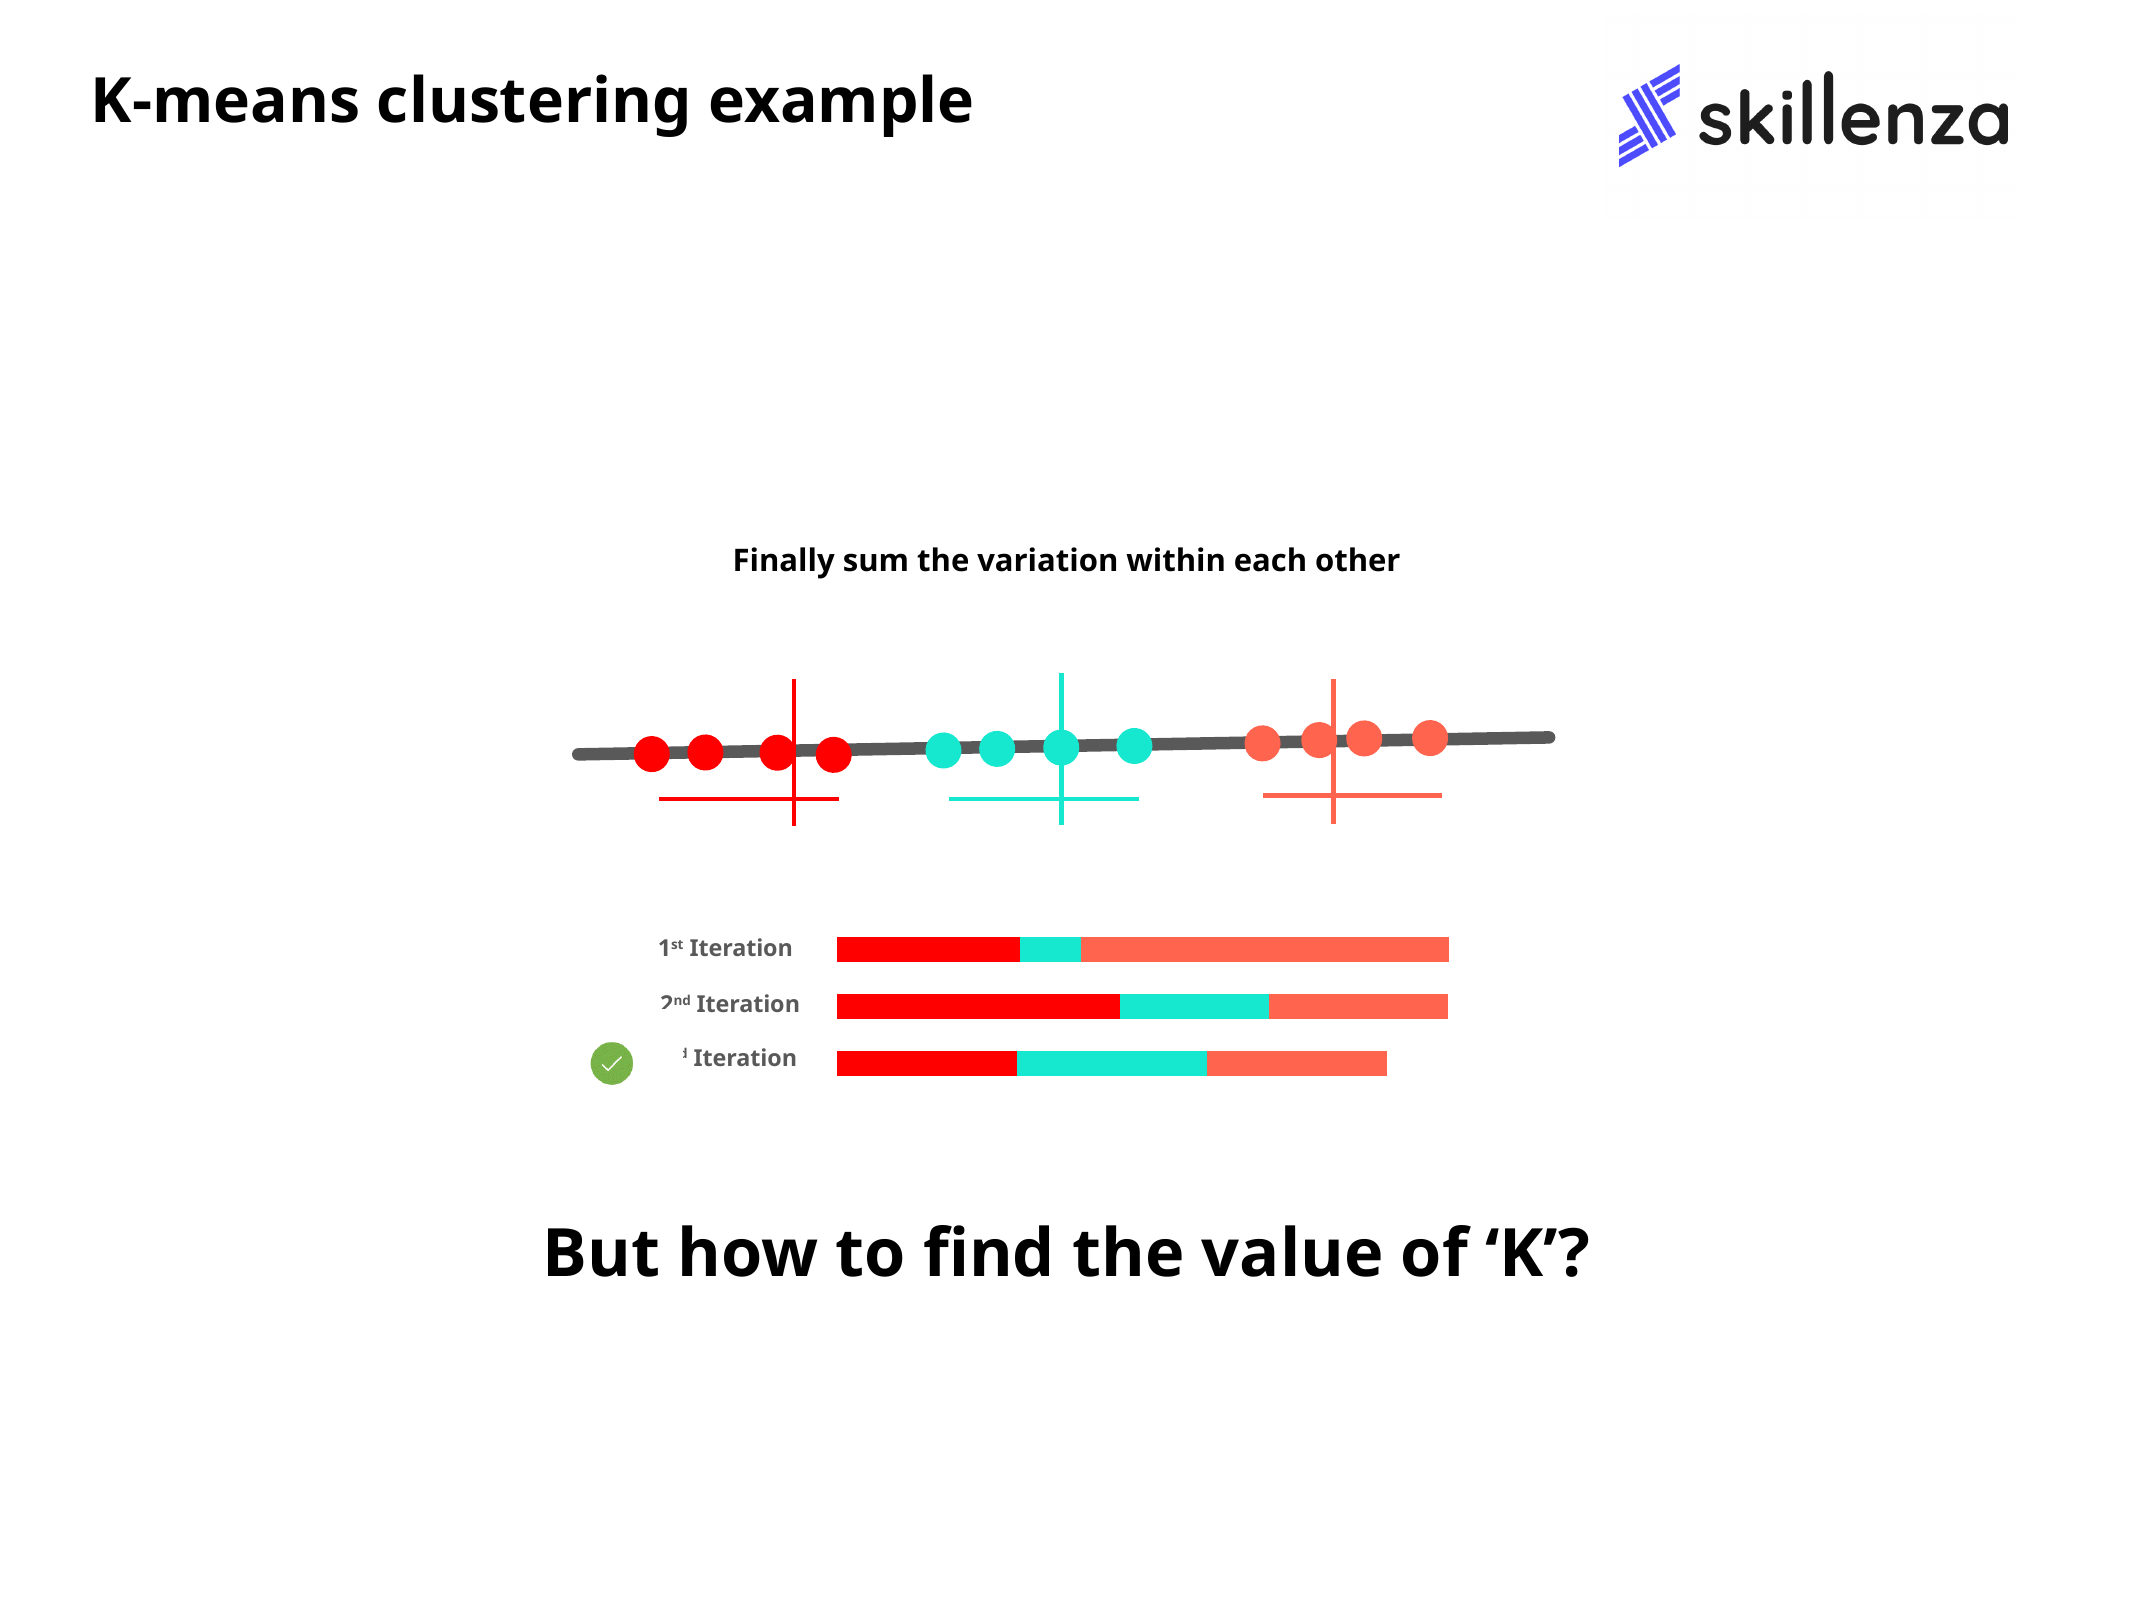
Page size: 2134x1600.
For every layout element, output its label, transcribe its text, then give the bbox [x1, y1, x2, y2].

text_box 2nd Iteration [645, 985, 837, 1025]
text_box 3rd Iteration [683, 1038, 837, 1079]
picture [540, 1009, 683, 1117]
picture [1604, 11, 2022, 220]
text_box But how to find the value of ‘K’? [527, 1162, 1606, 1298]
text_box Finally sum the variation within each other [526, 514, 1607, 585]
text_box K-means clustering example [76, 61, 1178, 144]
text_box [604, 587, 1524, 904]
text_box 1st Iteration [643, 928, 835, 969]
